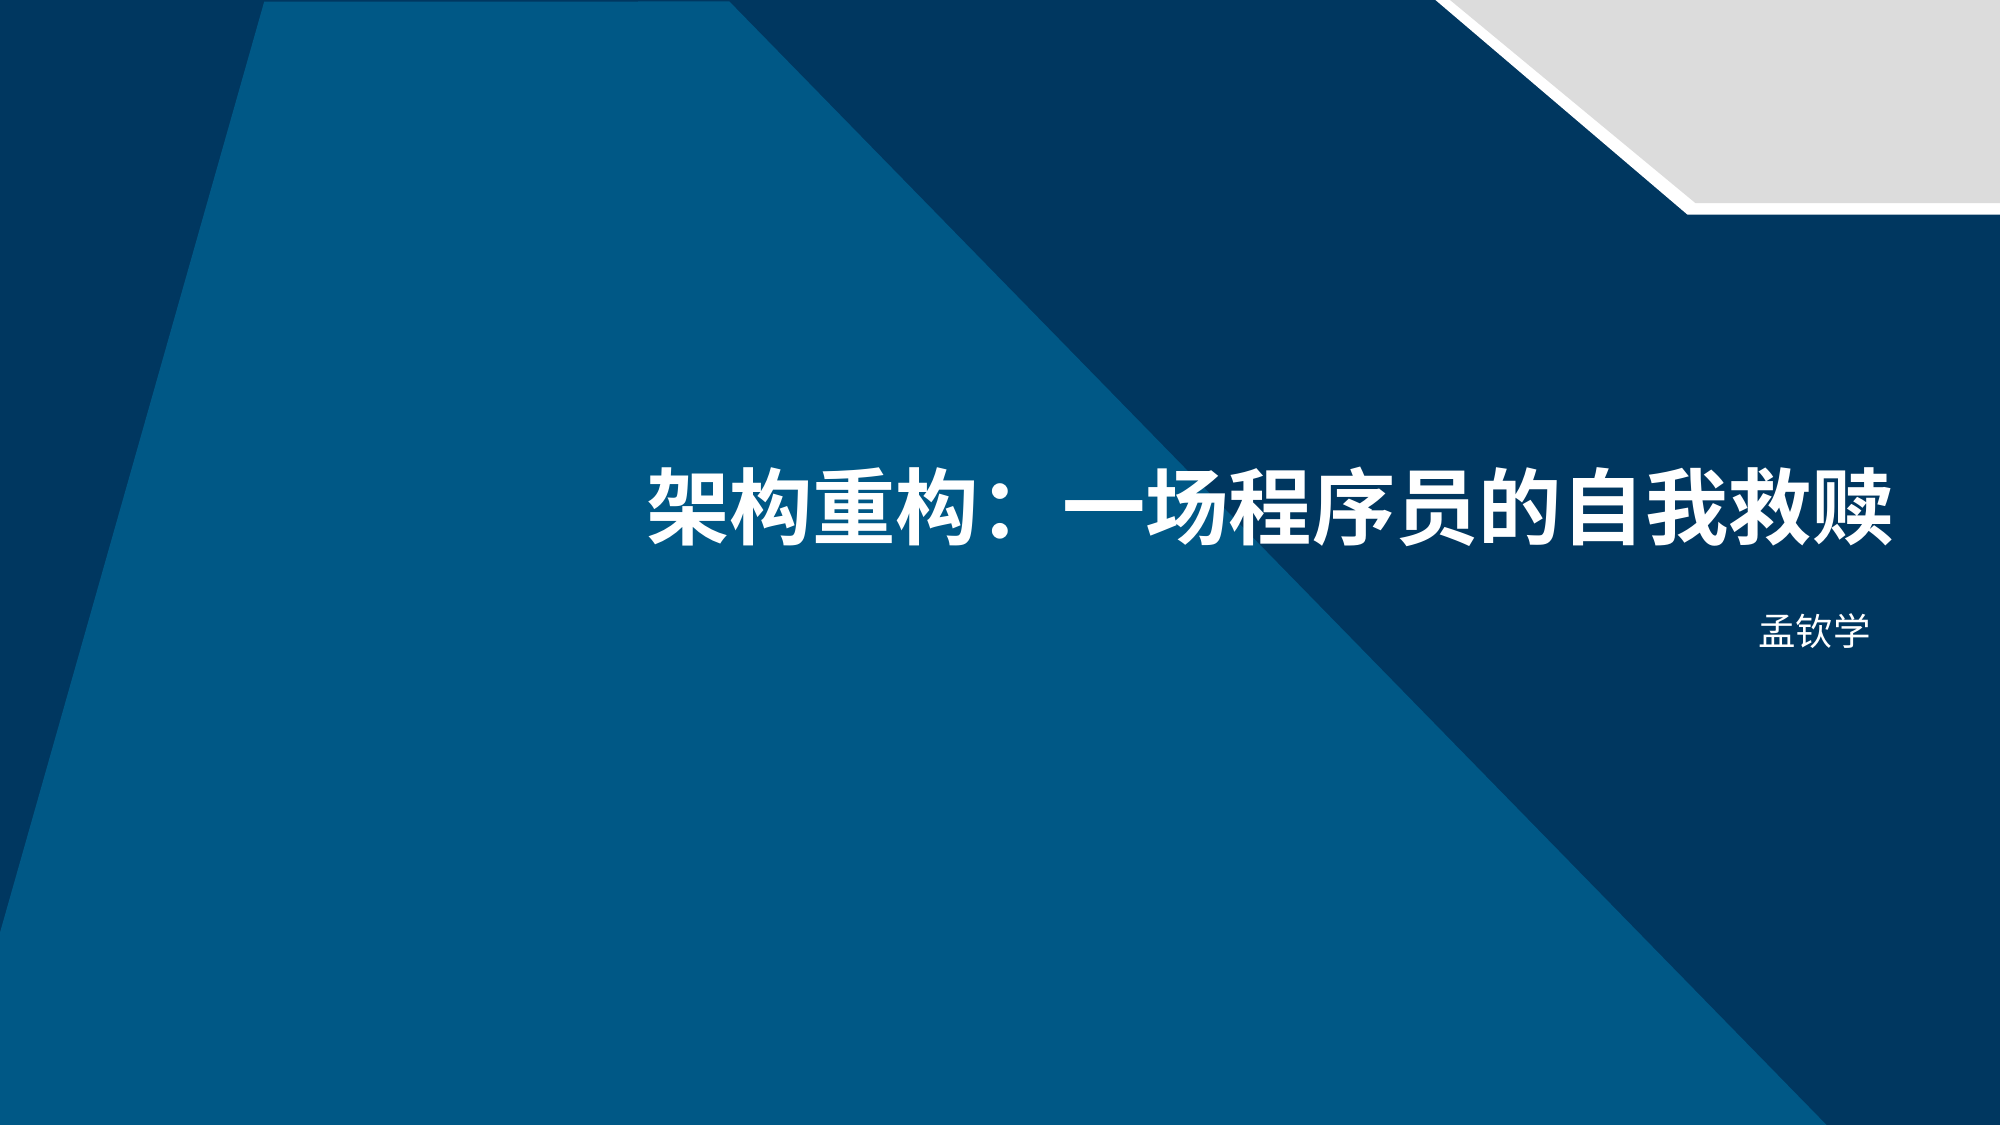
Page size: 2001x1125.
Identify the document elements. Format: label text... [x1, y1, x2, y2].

text_box [0, 0, 1829, 1125]
text_box 架构重构：一场程序员的自我救赎 [631, 447, 1932, 563]
text_box 孟钦学 [967, 600, 1886, 661]
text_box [1435, 0, 2000, 215]
